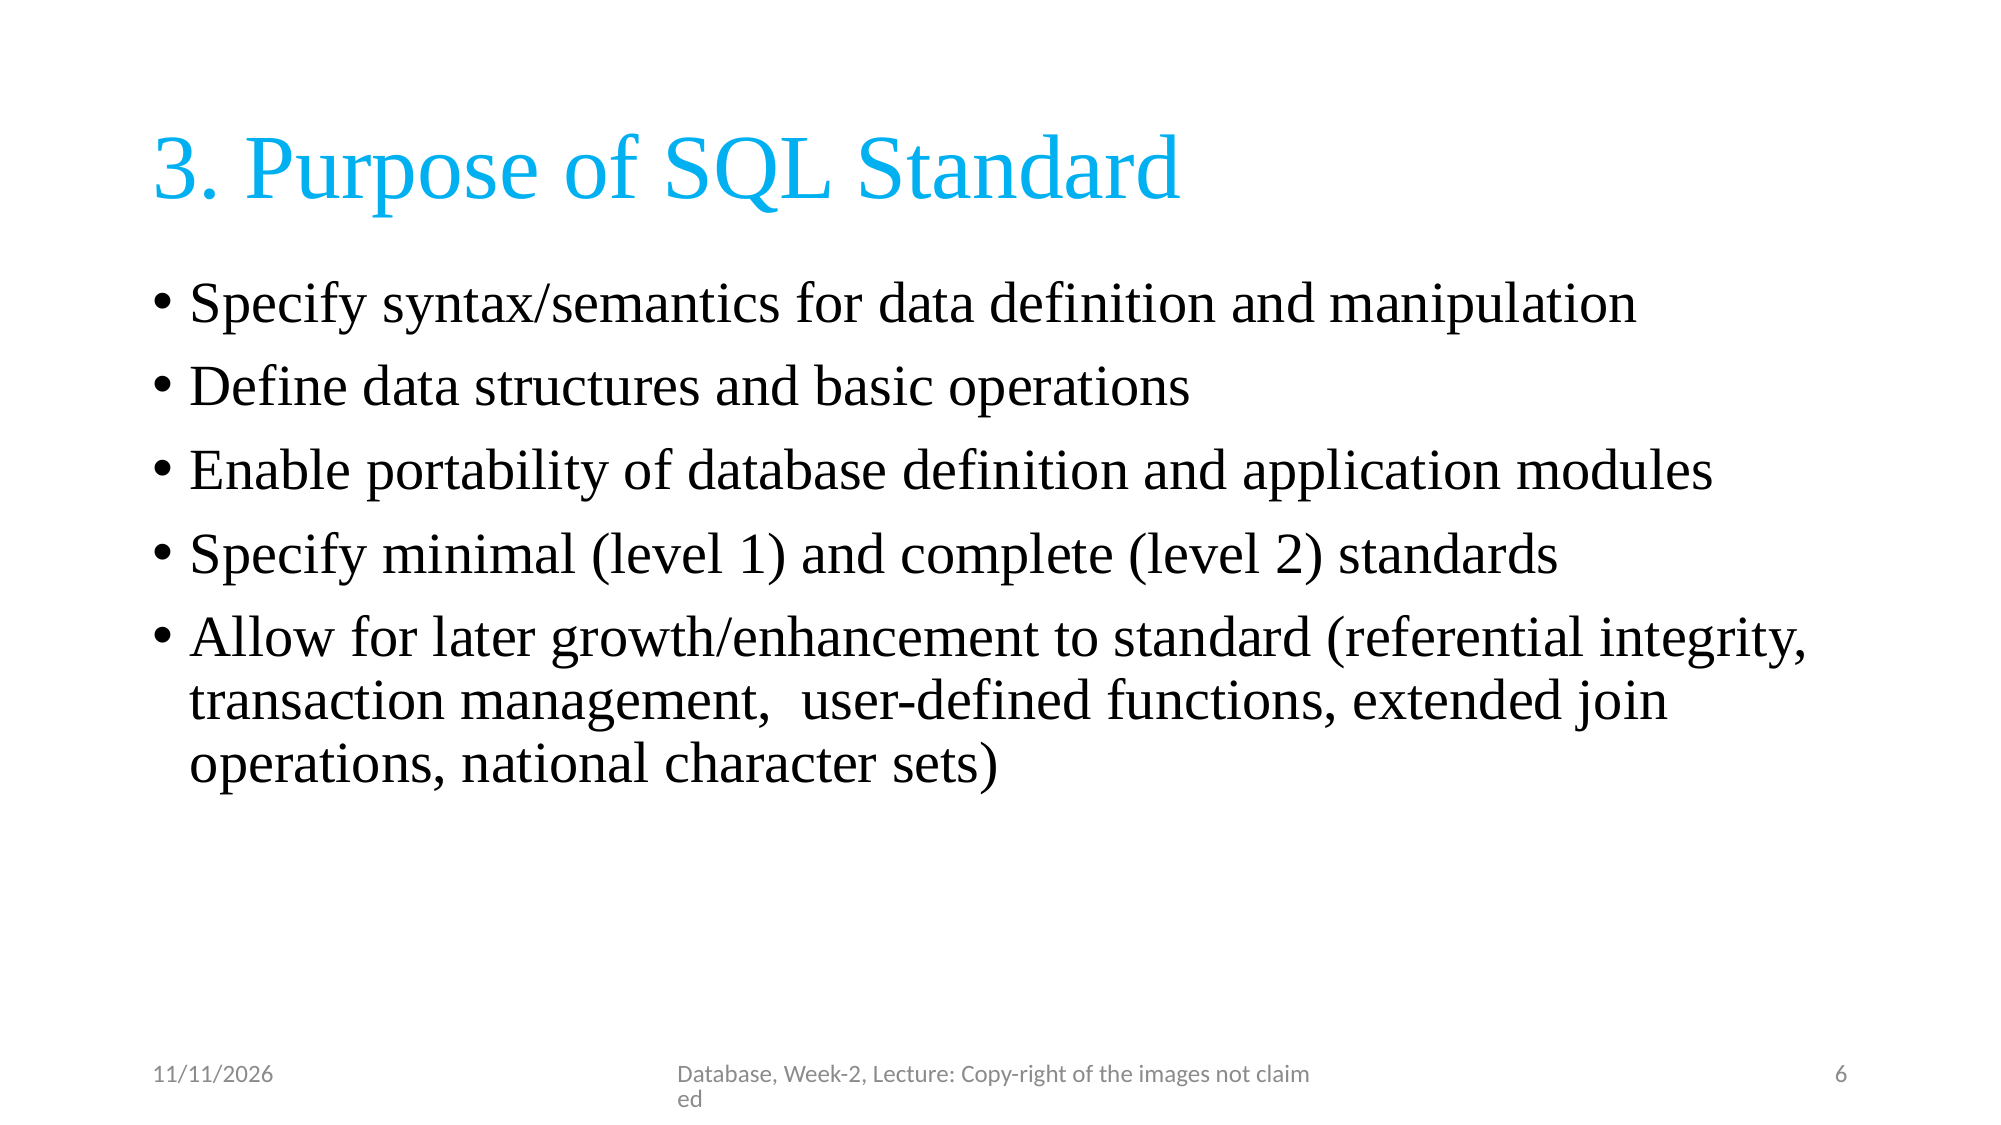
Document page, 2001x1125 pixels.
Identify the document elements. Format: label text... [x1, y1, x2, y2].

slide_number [137, 1042, 588, 1103]
footer Database, Week-2, Lecture: Copy-right of the images not claimed [662, 1042, 1338, 1103]
slide_number 6 [1412, 1042, 1863, 1103]
list Specify syntax/semantics for data definition and manipulation Define data structures and basic operations Enable portability of database definition and application modules Specify minimal (level 1) and complete (level 2) standards Allow for later growth/enhancement to standard (referential integrity, transaction management, user-defined functions, extended join operations, national character sets) [137, 264, 1863, 1014]
title 3. Purpose of SQL Standard [137, 59, 1863, 264]
